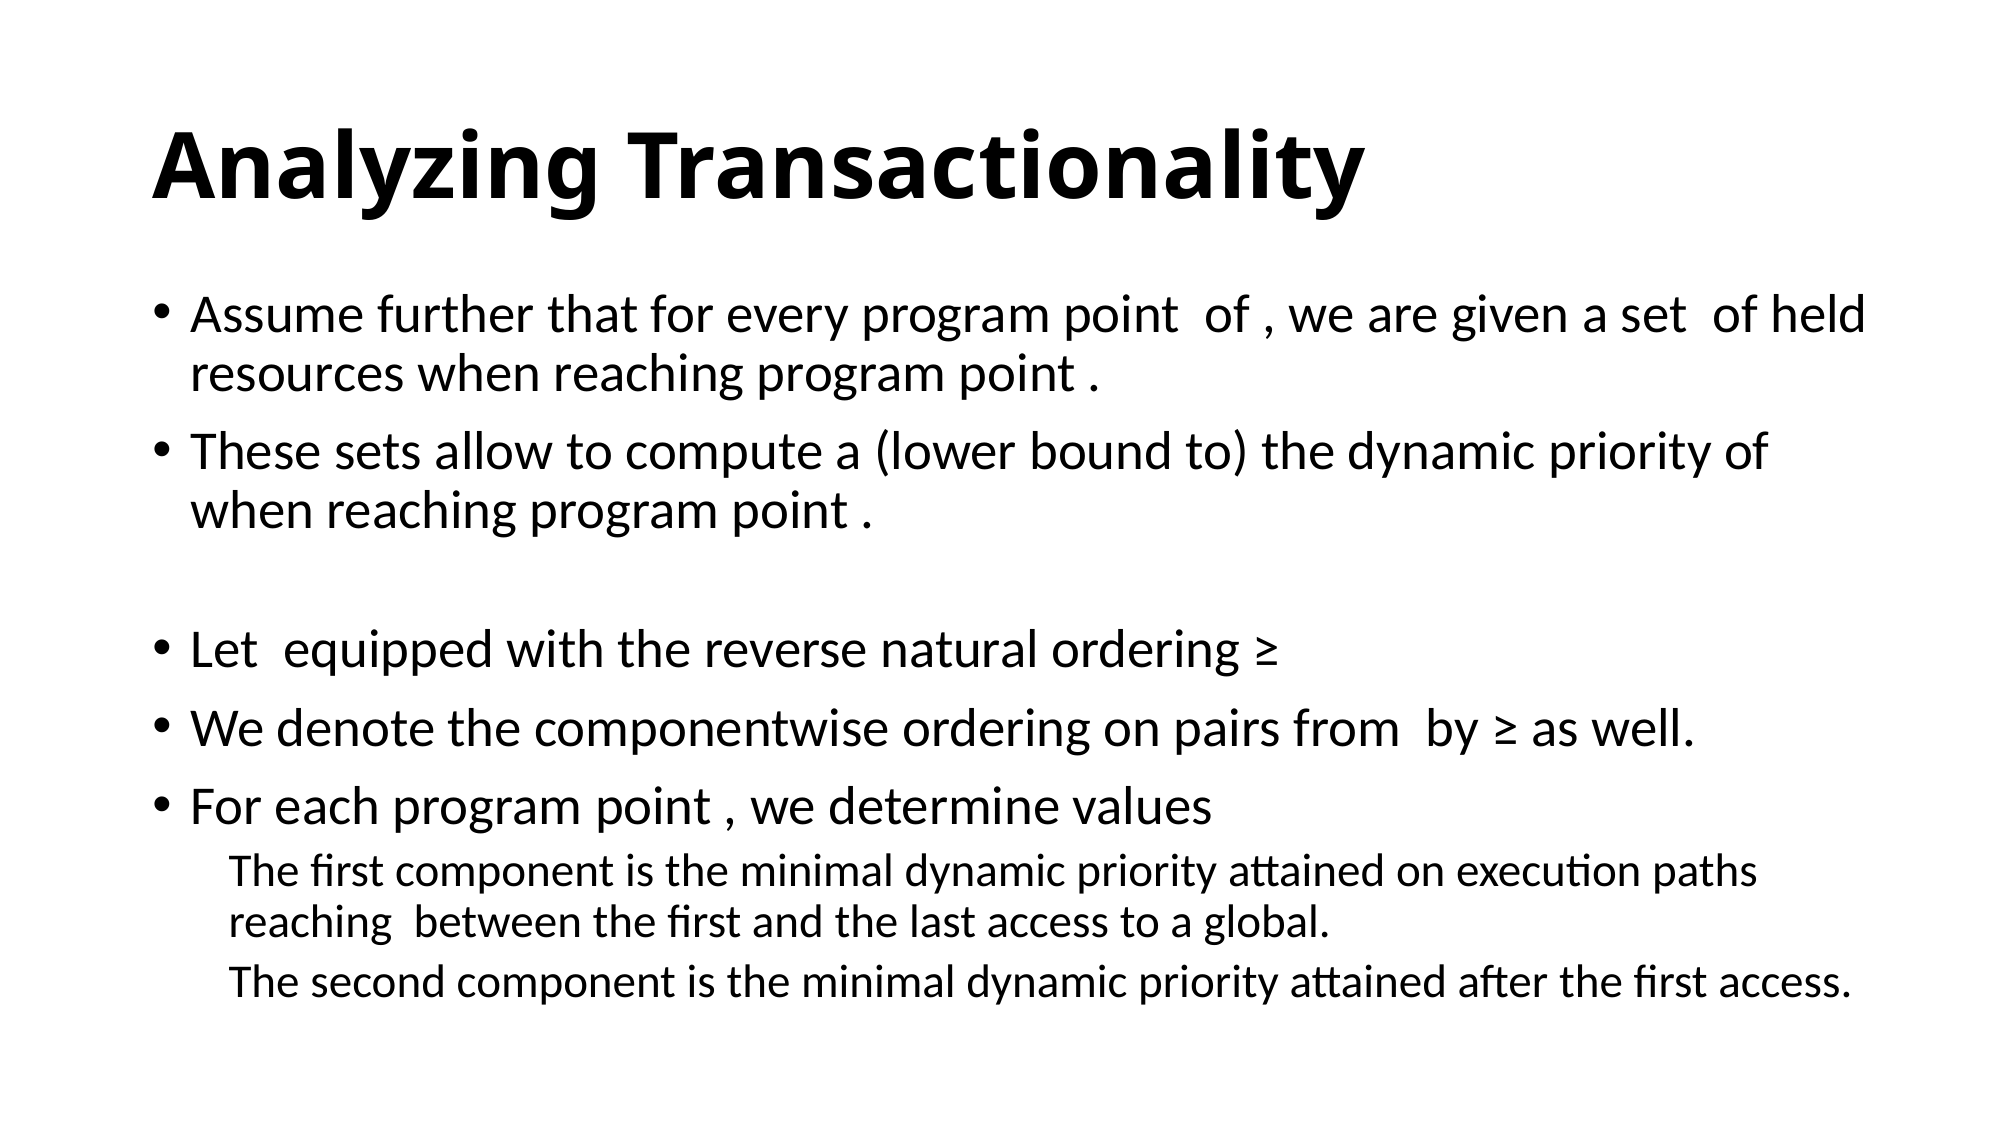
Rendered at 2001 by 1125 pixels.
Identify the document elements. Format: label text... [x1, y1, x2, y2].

title Analyzing Transactionality [137, 59, 1863, 278]
